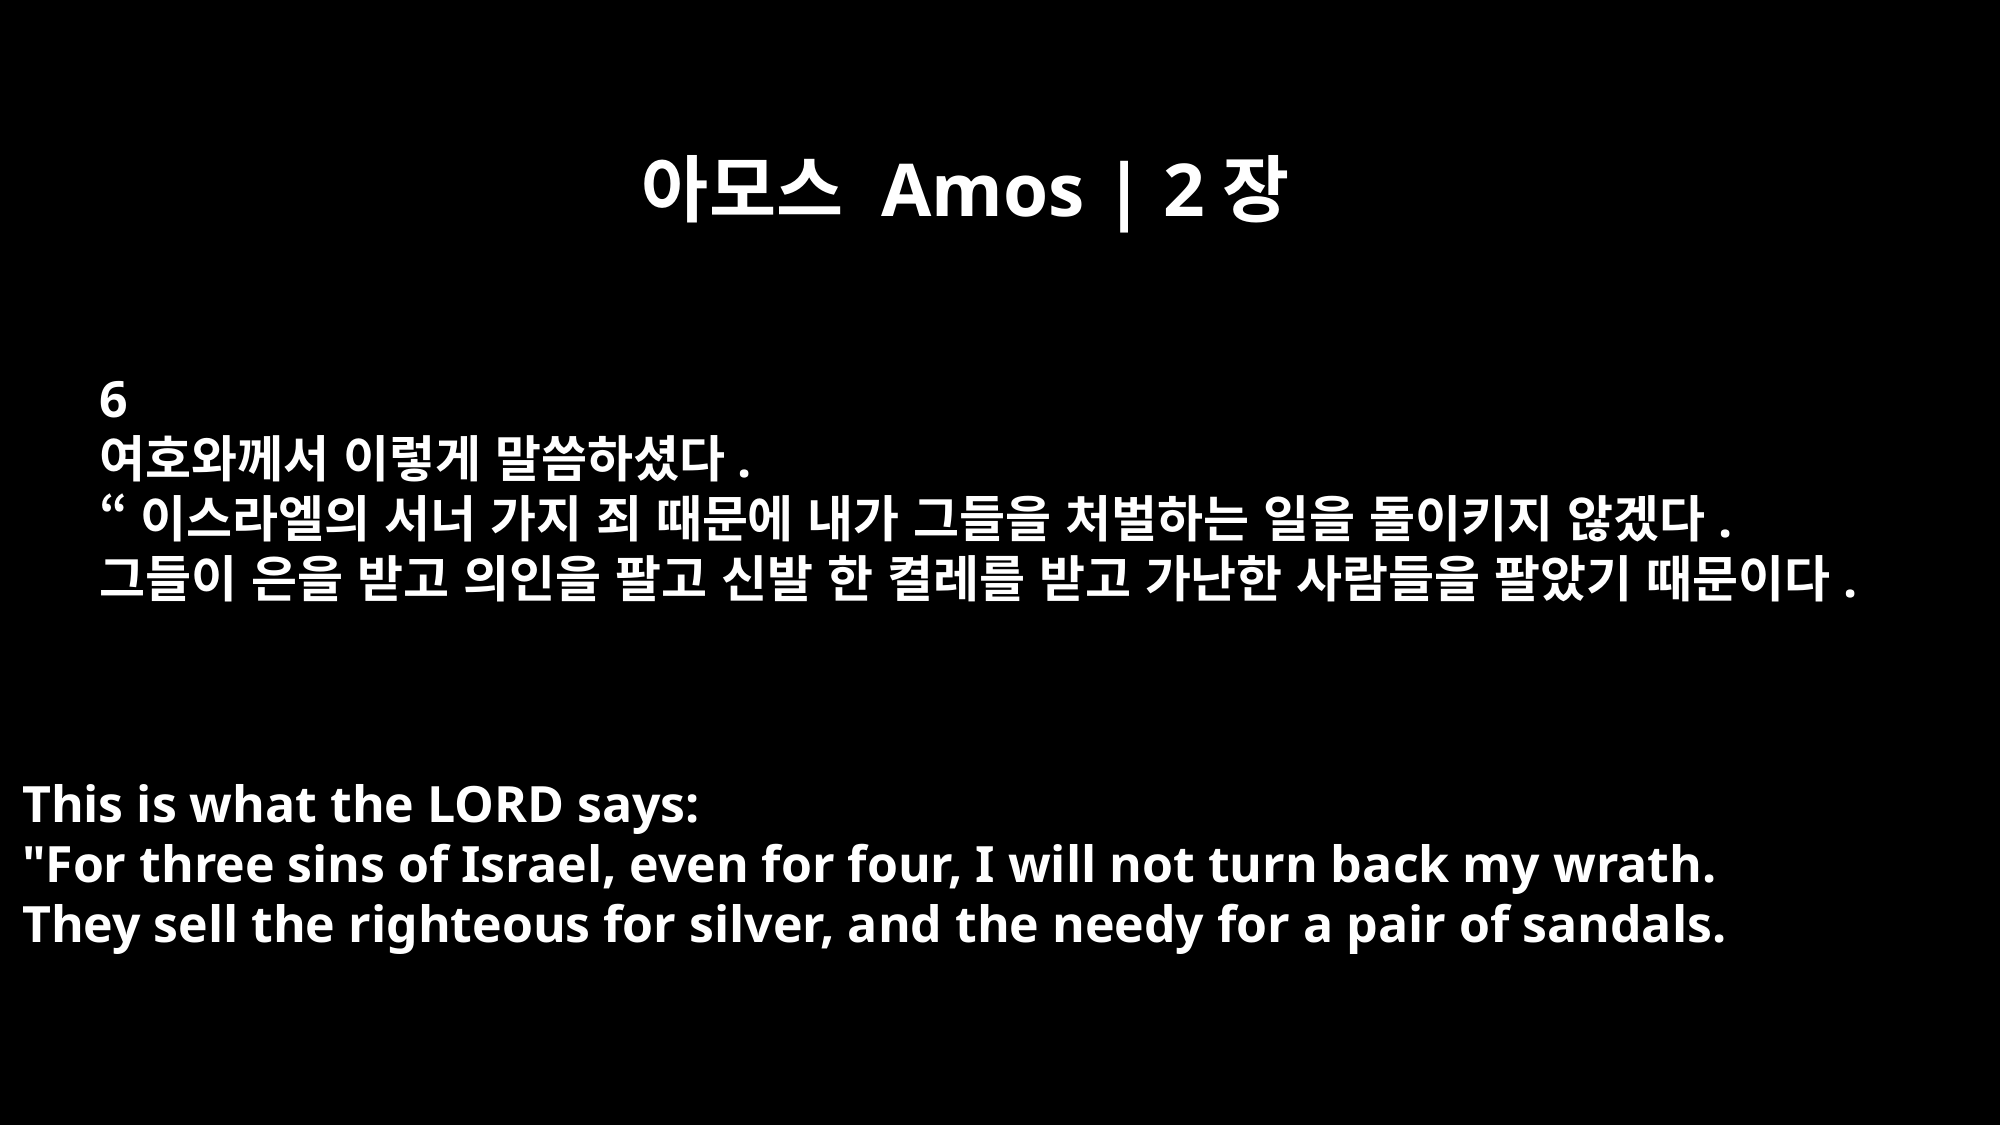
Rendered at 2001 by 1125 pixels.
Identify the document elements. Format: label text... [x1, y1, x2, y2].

text_box 아모스 Amos | 2장 [627, 136, 1305, 239]
text_box This is what the LORD says: "For three sins of Israel, even for four, I will not turn back my wrath. They sell the righteous for silver, and the needy for a pair of sandals. [7, 764, 1746, 960]
text_box 6 여호와께서 이렇게 말씀하셨다. “이스라엘의 서너 가지 죄 때문에 내가 그들을 처벌하는 일을 돌이키지 않겠다. 그들이 은을 받고 의인을 팔고 신발 한 켤레를 받고 가난한 사람들을 팔았기 때문이다. [84, 359, 1873, 615]
